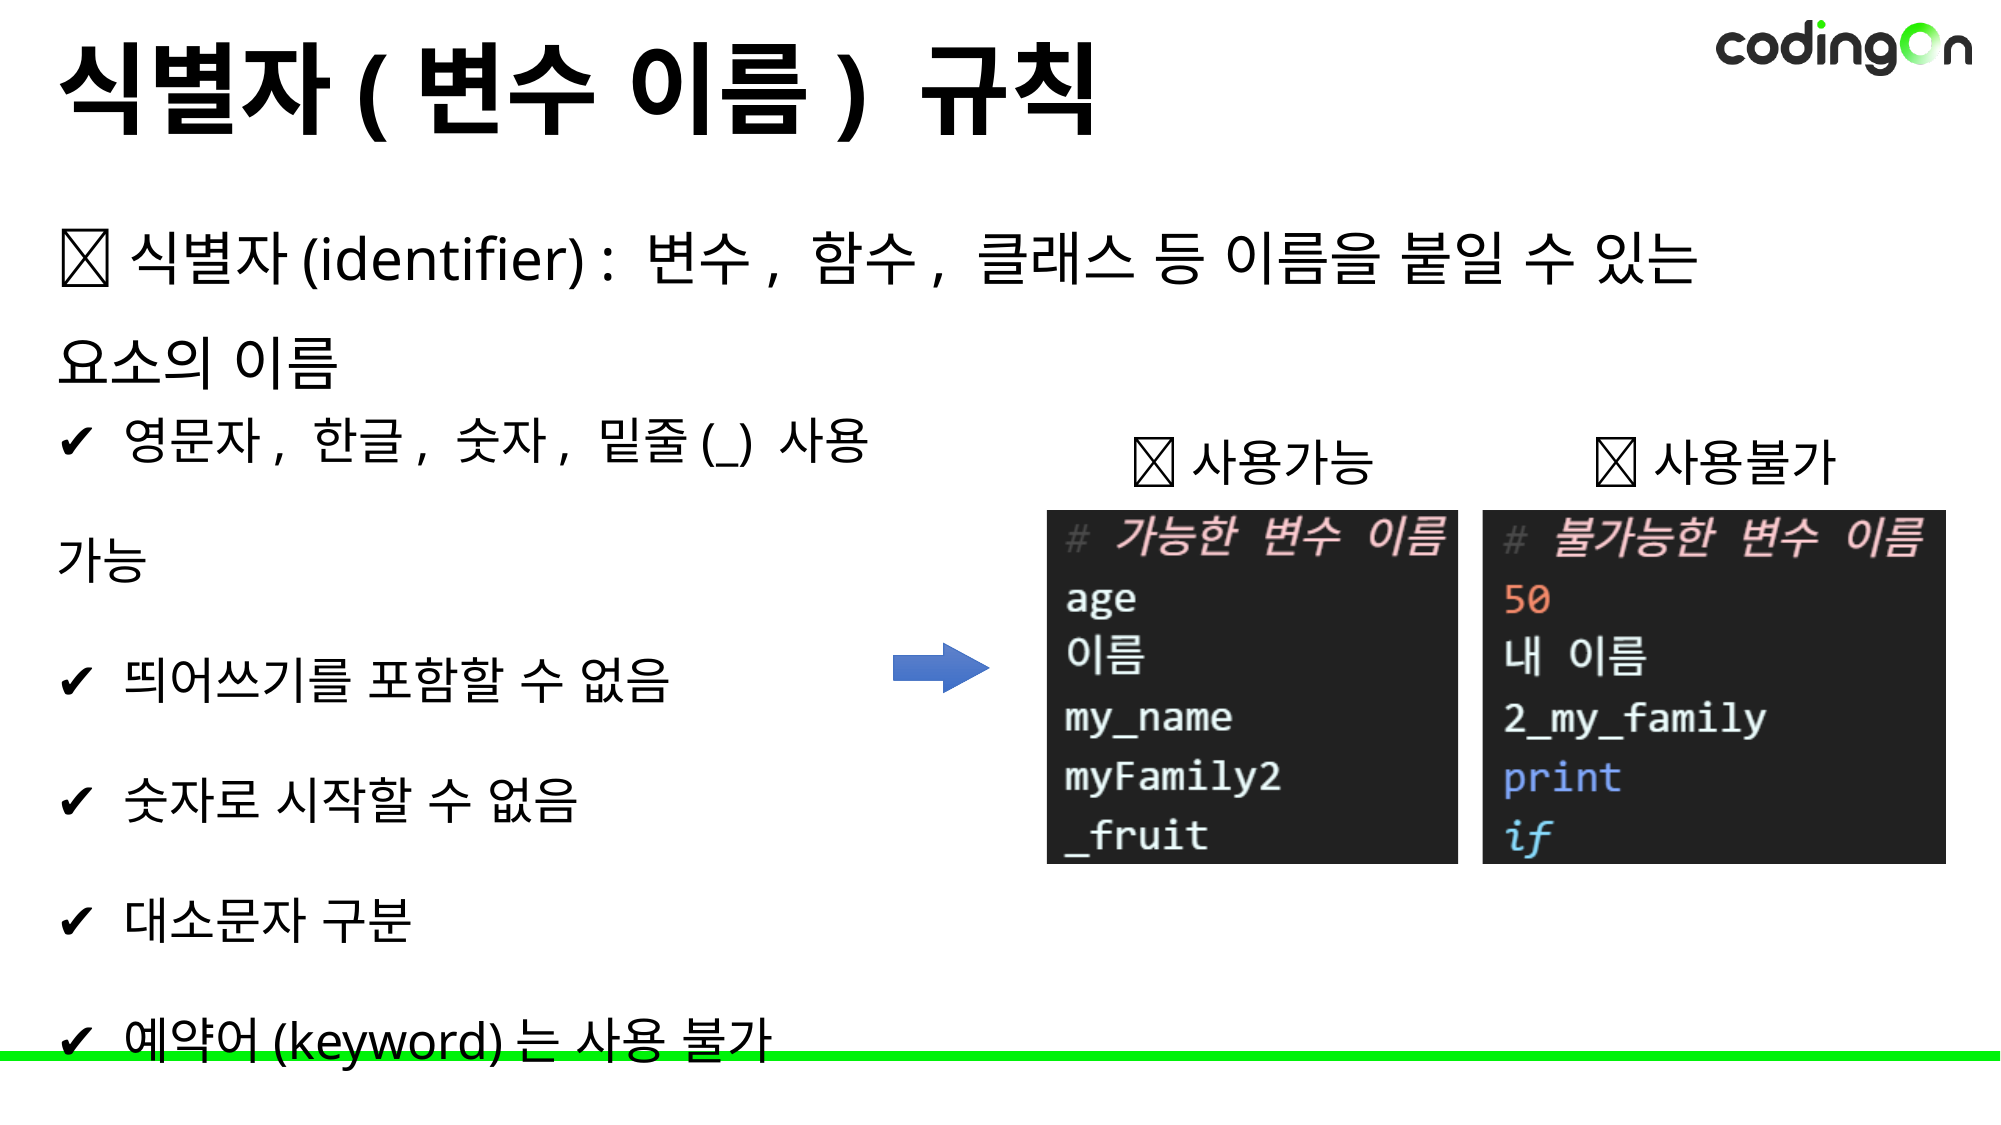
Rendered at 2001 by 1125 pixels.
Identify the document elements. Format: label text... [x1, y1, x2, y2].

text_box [1046, 423, 1946, 864]
picture [1767, 20, 1972, 76]
title 식별자(변수 이름) 규칙 [41, 0, 1767, 179]
text_box [893, 642, 990, 694]
text_box 💡식별자(identifier) : 변수, 함수, 클래스 등 이름을 붙일 수 있는 요소의 이름 [41, 179, 1852, 405]
text_box ✔️ 영문자, 한글, 숫자, 밑줄(_) 사용 가능 ✔️ 띄어쓰기를 포함할 수 없음 ✔️ 숫자로 시작할 수 없음 ✔️ 대소문자 구분 ✔️ 예약어(keyword)는 사용 불가 [41, 405, 894, 1077]
